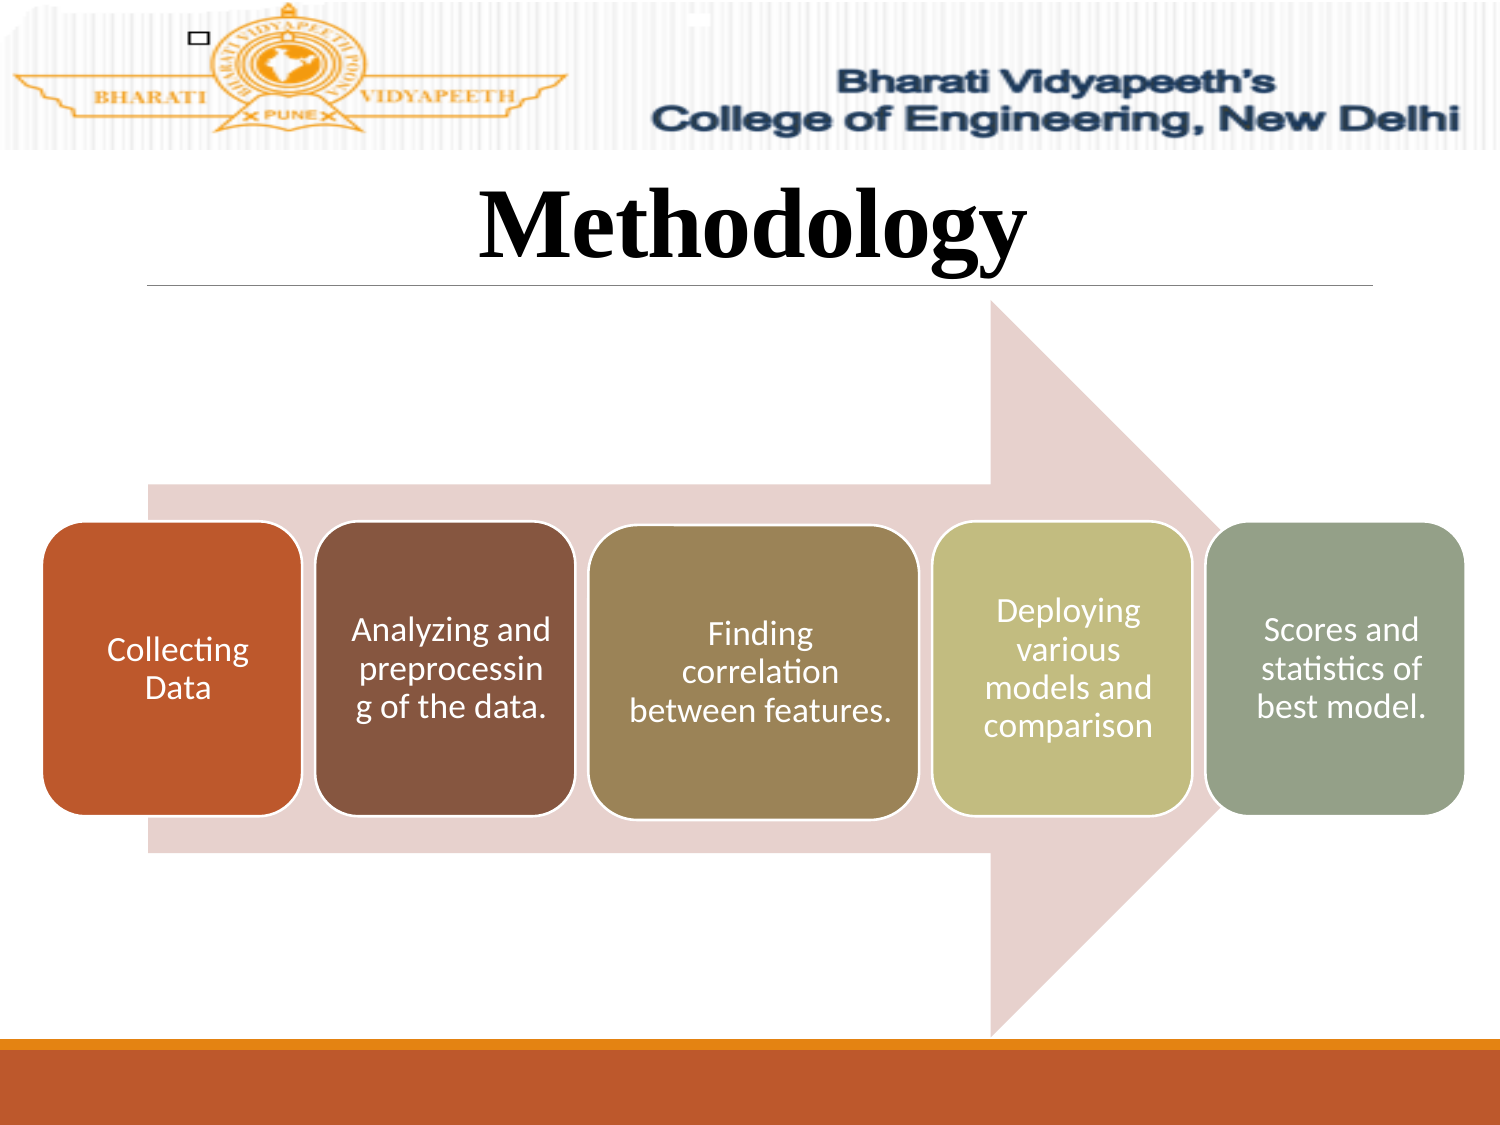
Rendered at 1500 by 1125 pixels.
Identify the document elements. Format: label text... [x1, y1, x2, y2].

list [40, 299, 1467, 1038]
title Methodology [135, 159, 1373, 285]
picture [0, 1, 1500, 151]
